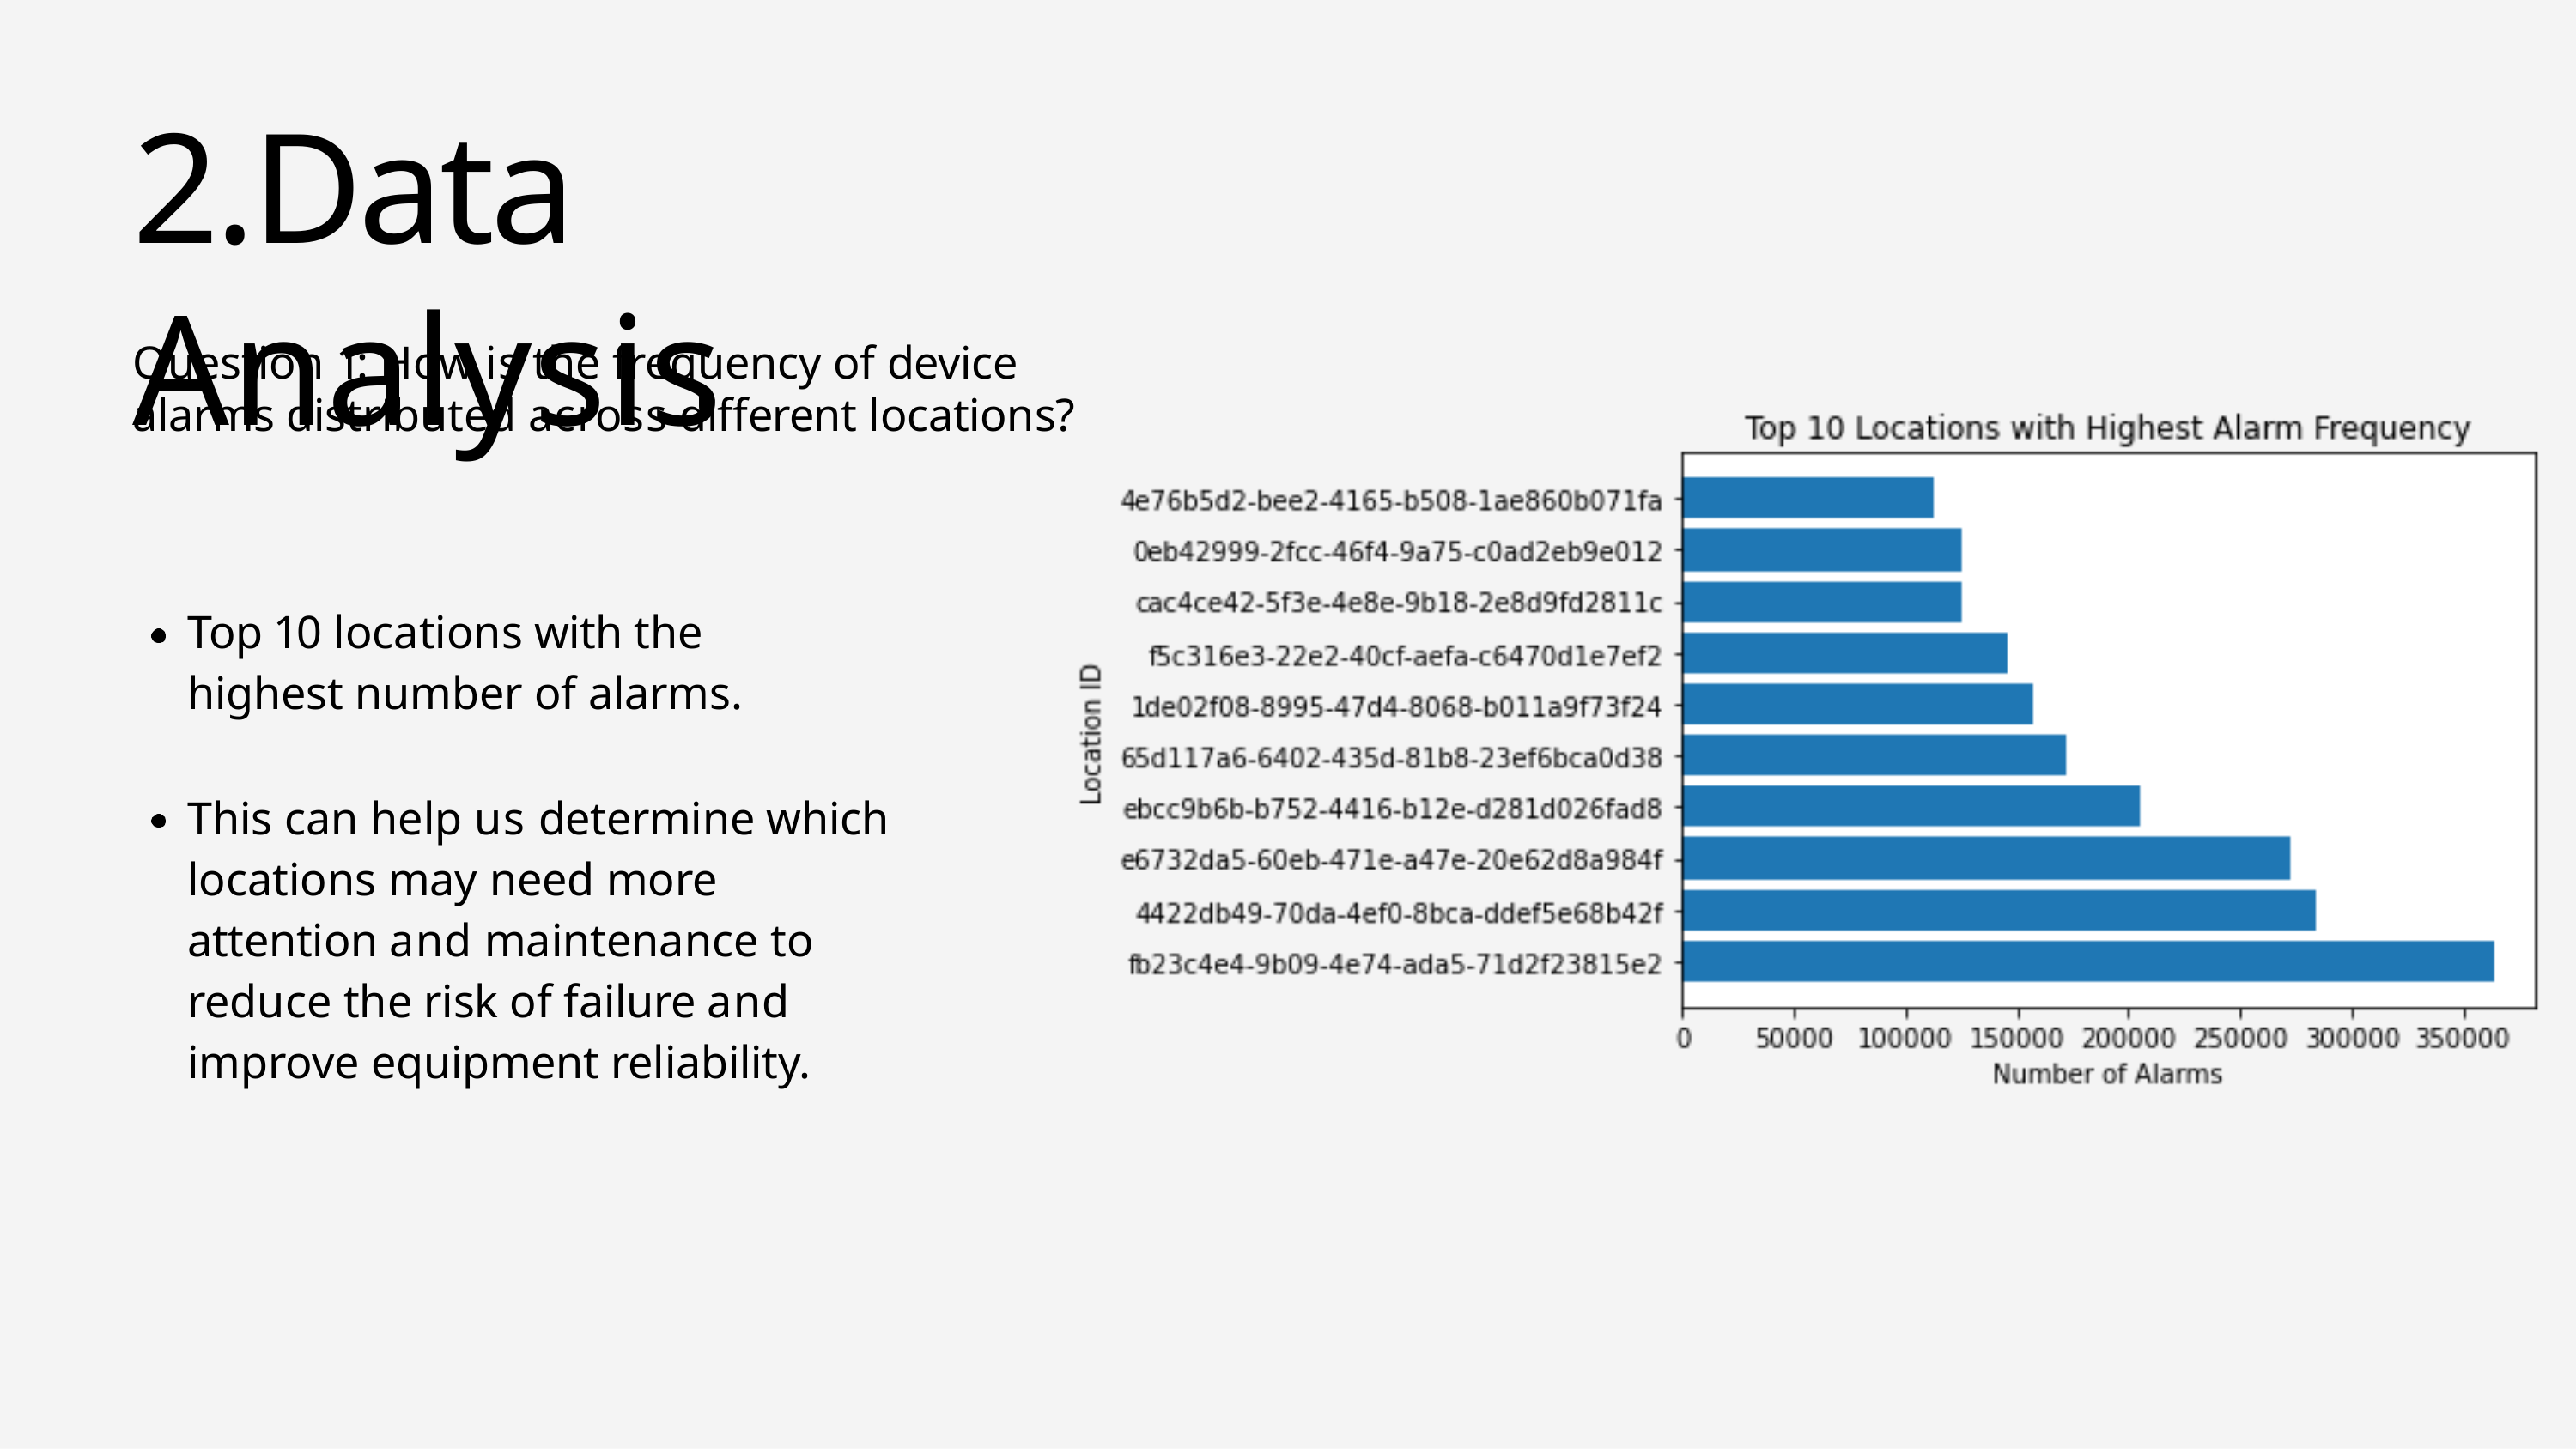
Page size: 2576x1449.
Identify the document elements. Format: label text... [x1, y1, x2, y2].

picture [151, 628, 166, 643]
picture [1066, 397, 2554, 1105]
picture [151, 813, 166, 828]
text_box Top 10 locations with the highest number of alarms. This can help us determine which locations may need more attention and maintenance to reduce the risk of failure and improve equipment reliability. [185, 594, 904, 1088]
text_box Question 1: How is the frequency of device alarms distributed across different locations? [131, 330, 1126, 440]
title 2.Data Analysis [131, 89, 1157, 397]
title 2.Data Analysis [131, 440, 1062, 457]
